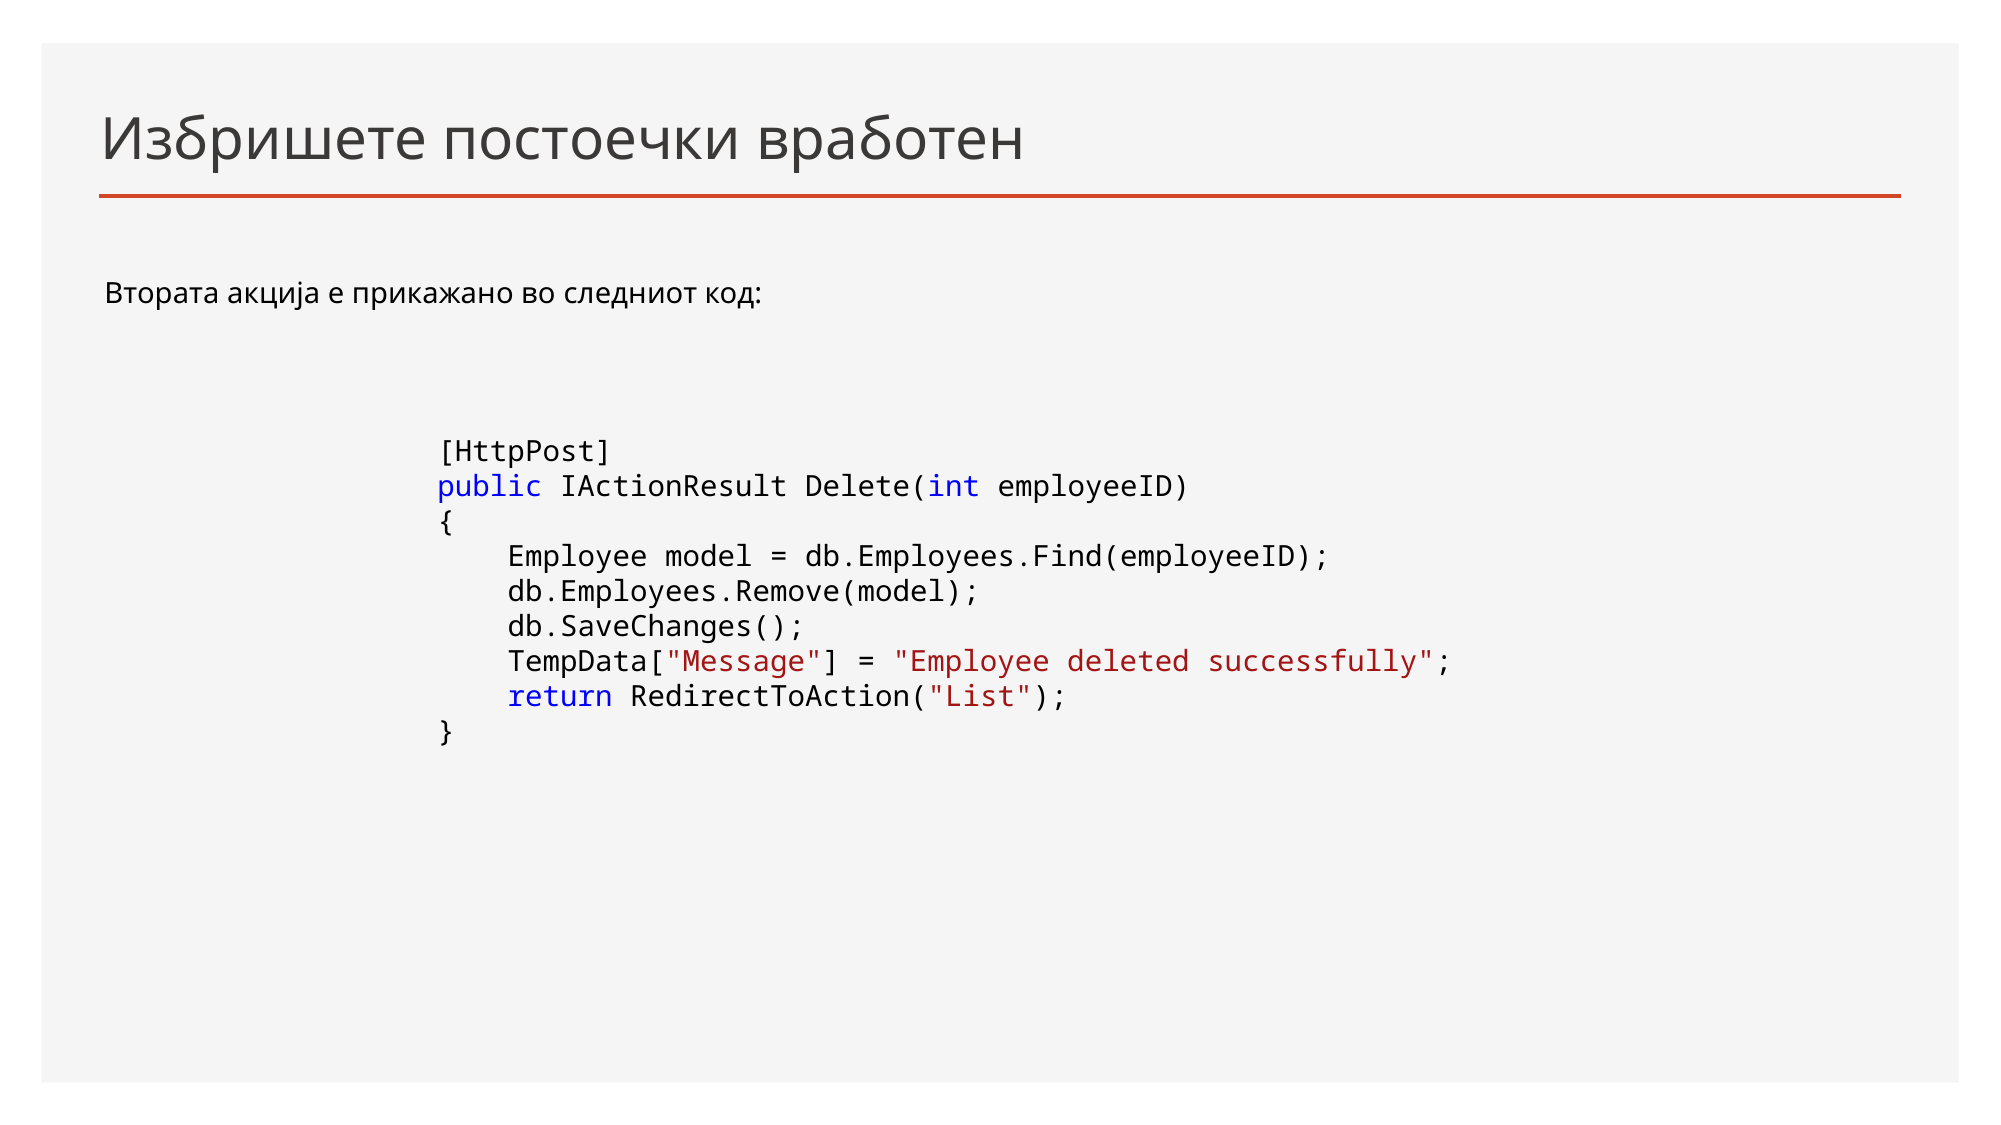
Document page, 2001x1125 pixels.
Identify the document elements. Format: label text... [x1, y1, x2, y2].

list Втората акција е прикажано во следниот код: [89, 249, 1852, 355]
text_box [HttpPost] public IActionResult Delete(int employeeID) { Employee model = db.Employees.Find(employeeID); db.Employees.Remove(model); db.SaveChanges(); TempData["Message"] = "Employee deleted successfully"; return RedirectToAction("List"); } [282, 424, 1717, 755]
title Избришете постоечки вработен [85, 73, 1214, 179]
